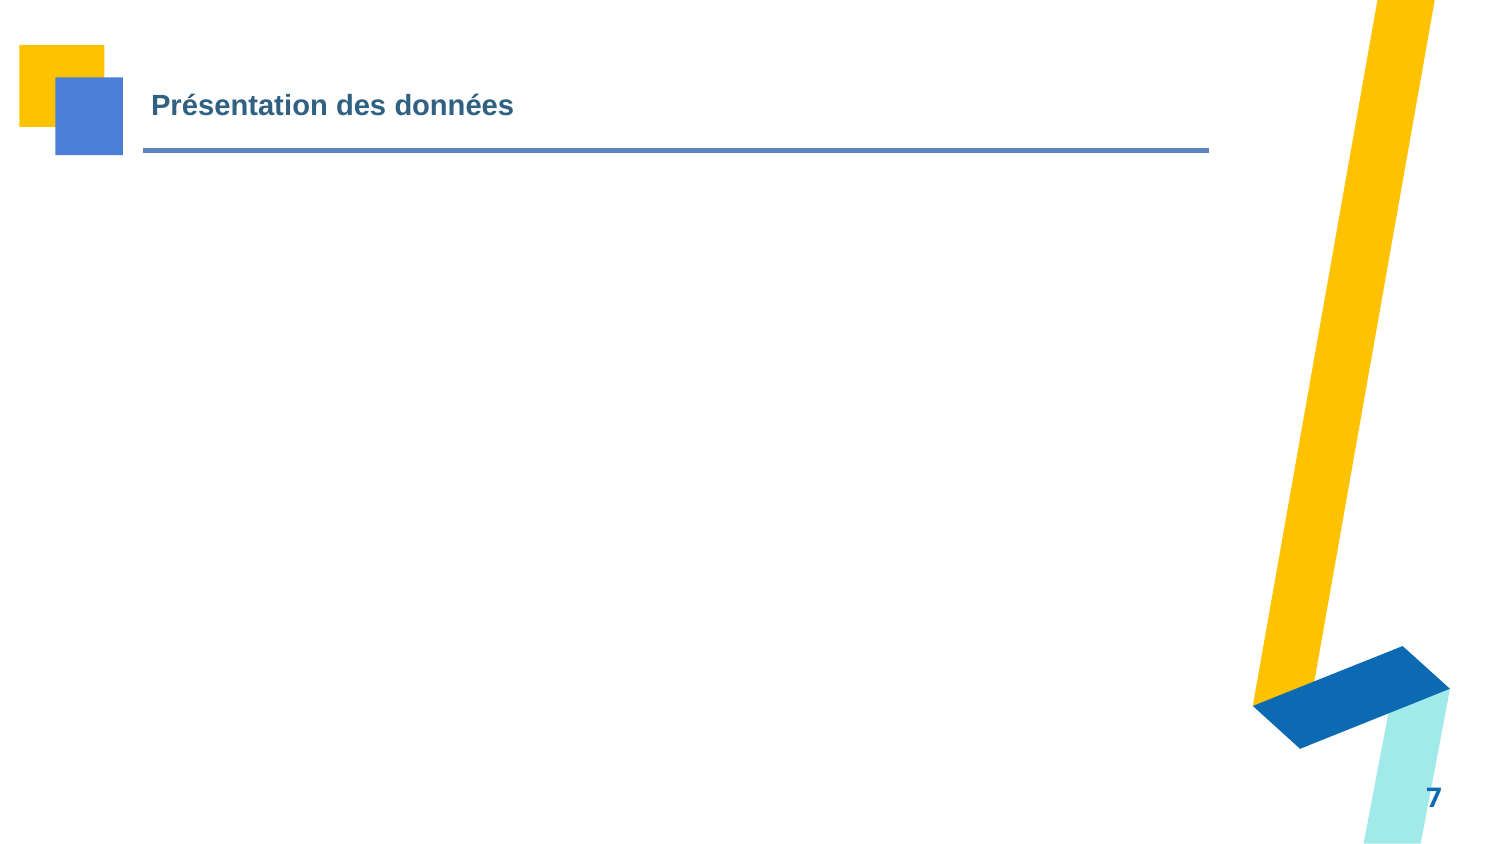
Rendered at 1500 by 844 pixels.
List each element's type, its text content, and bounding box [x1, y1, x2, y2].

text_box [19, 44, 105, 127]
text_box [122, 28, 1209, 144]
text_box Présentation des données [136, 78, 589, 129]
text_box [55, 77, 123, 156]
slide_number 7 [1352, 766, 1442, 832]
